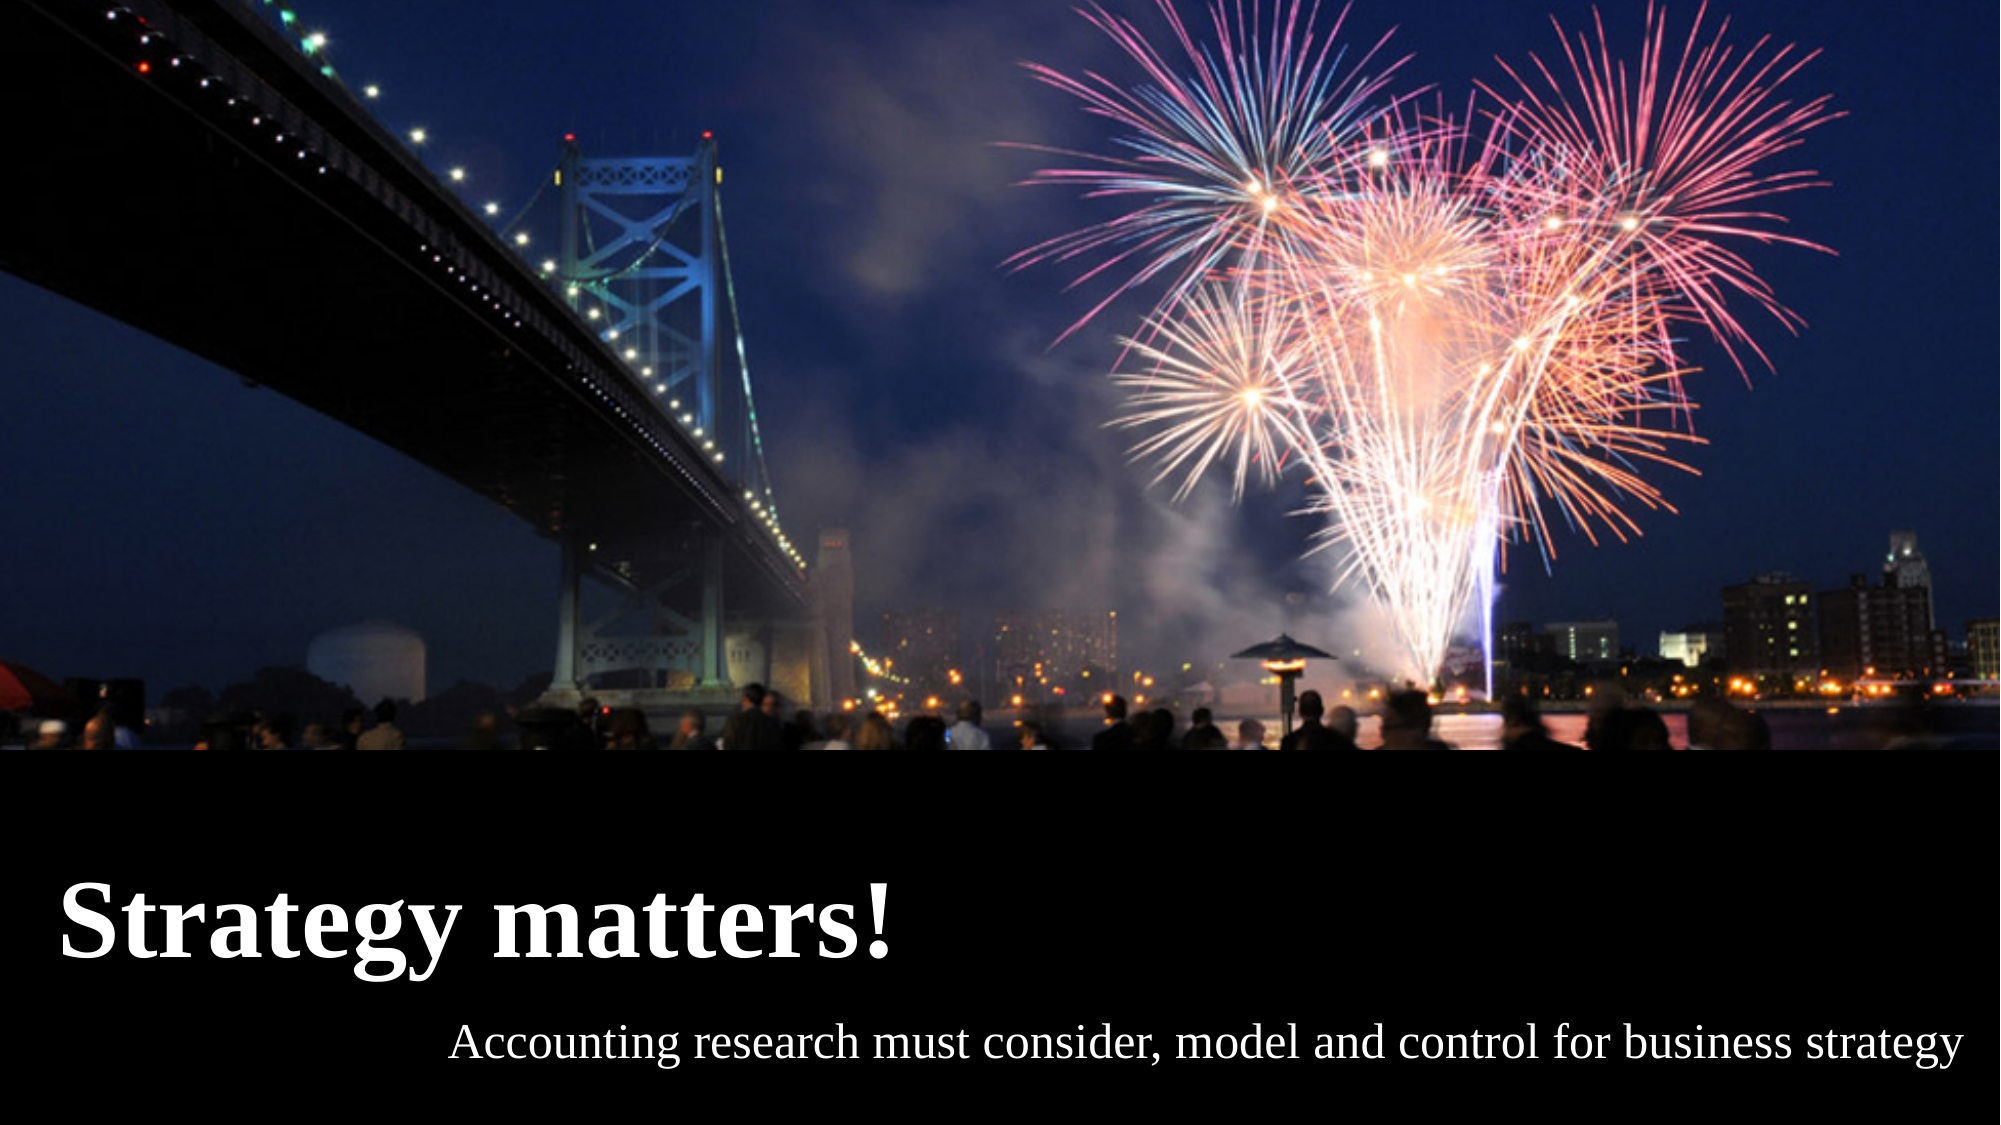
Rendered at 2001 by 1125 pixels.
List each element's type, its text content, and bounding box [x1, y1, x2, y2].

picture [0, 0, 2000, 750]
text_box Accounting research must consider, model and control for business strategy [432, 1000, 2000, 1076]
title Strategy matters! [19, 803, 914, 1039]
